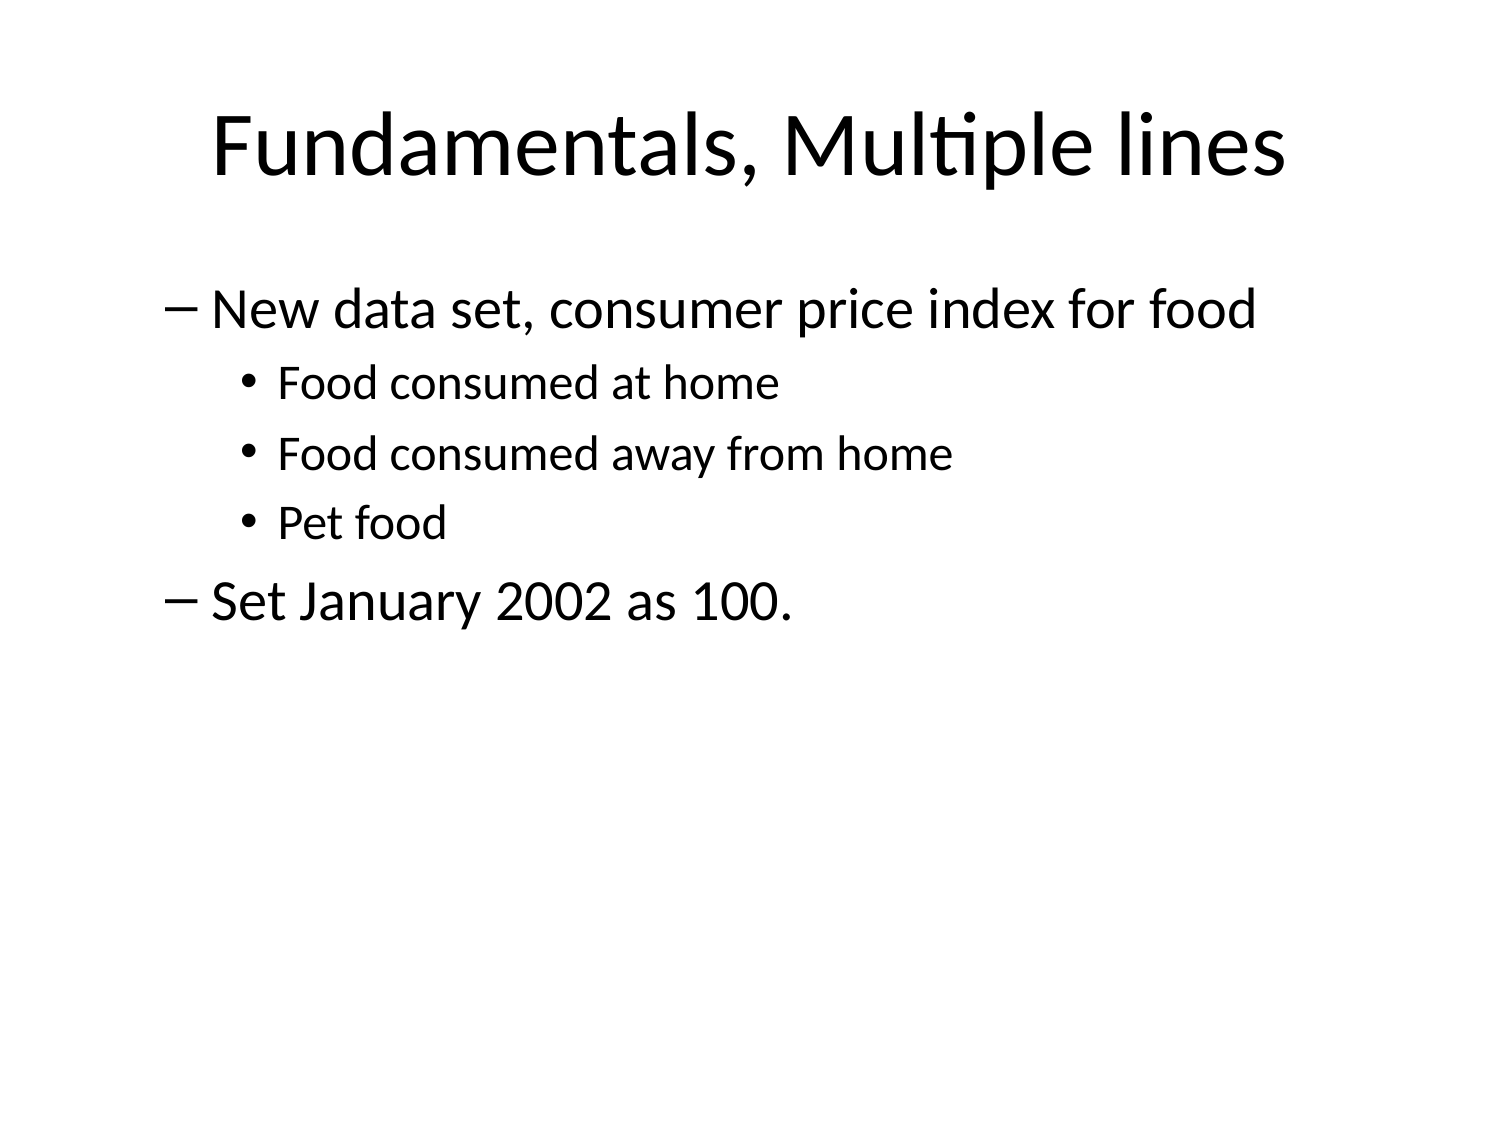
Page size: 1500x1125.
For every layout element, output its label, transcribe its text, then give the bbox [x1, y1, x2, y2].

title Fundamentals, Multiple lines [75, 45, 1425, 233]
list New data set, consumer price index for food Food consumed at home Food consumed away from home Pet food Set January 2002 as 100. [75, 262, 1425, 1005]
